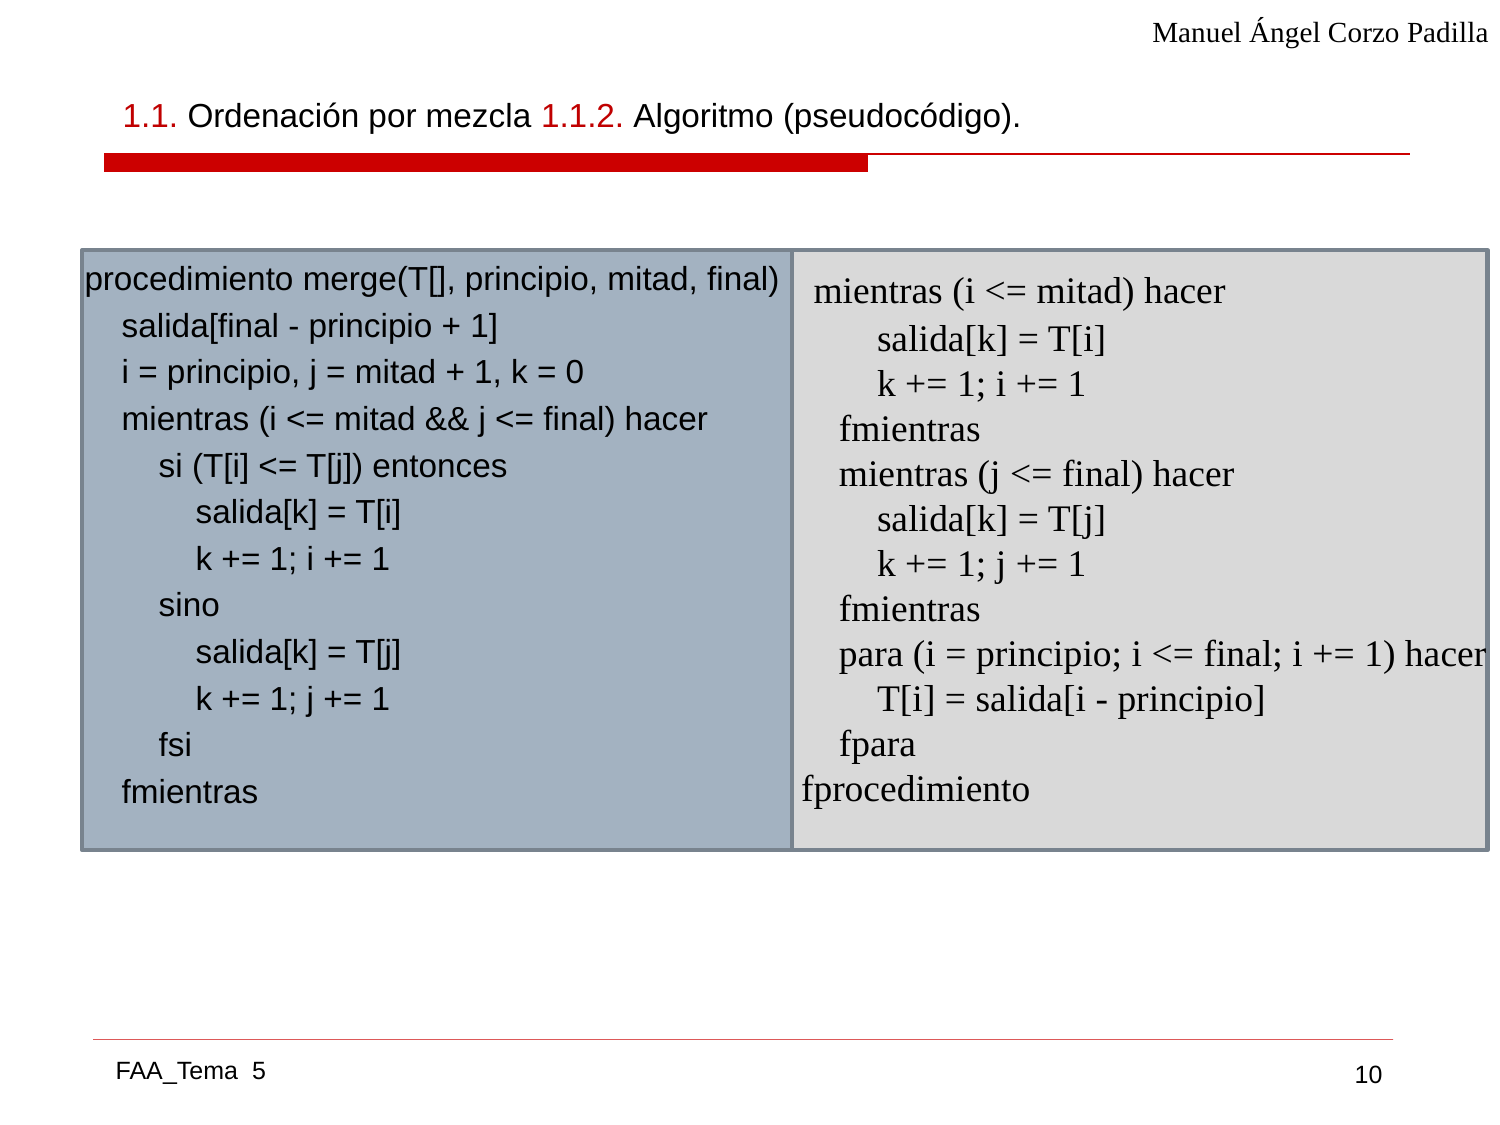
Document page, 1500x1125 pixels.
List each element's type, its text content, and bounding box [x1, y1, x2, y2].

list procedimiento merge(T[], principio, mitad, final) salida[final - principio + 1] i = principio, j = mitad + 1, k = 0 mientras (i <= mitad && j <= final) hacer si (T[i] <= T[j]) entonces salida[k] = T[i] k += 1; i += 1 sino salida[k] = T[j] k += 1; j += 1 fsi fmientras [69, 249, 813, 1078]
text_box Manuel Ángel Corzo Padilla [1137, 5, 1500, 56]
text_box [813, 817, 1490, 852]
text_box mientras (i <= mitad) hacer salida[k] = T[i] k += 1; i += 1 fmientras mientras (j <= final) hacer salida[k] = T[j] k += 1; j += 1 fmientras para (i = principio; i <= final; i += 1) hacer T[i] = salida[i - principio] fpara fprocedimiento [786, 246, 1500, 817]
title 1.1. Ordenación por mezcla 1.1.2. Algoritmo (pseudocódigo). [107, 69, 1421, 158]
